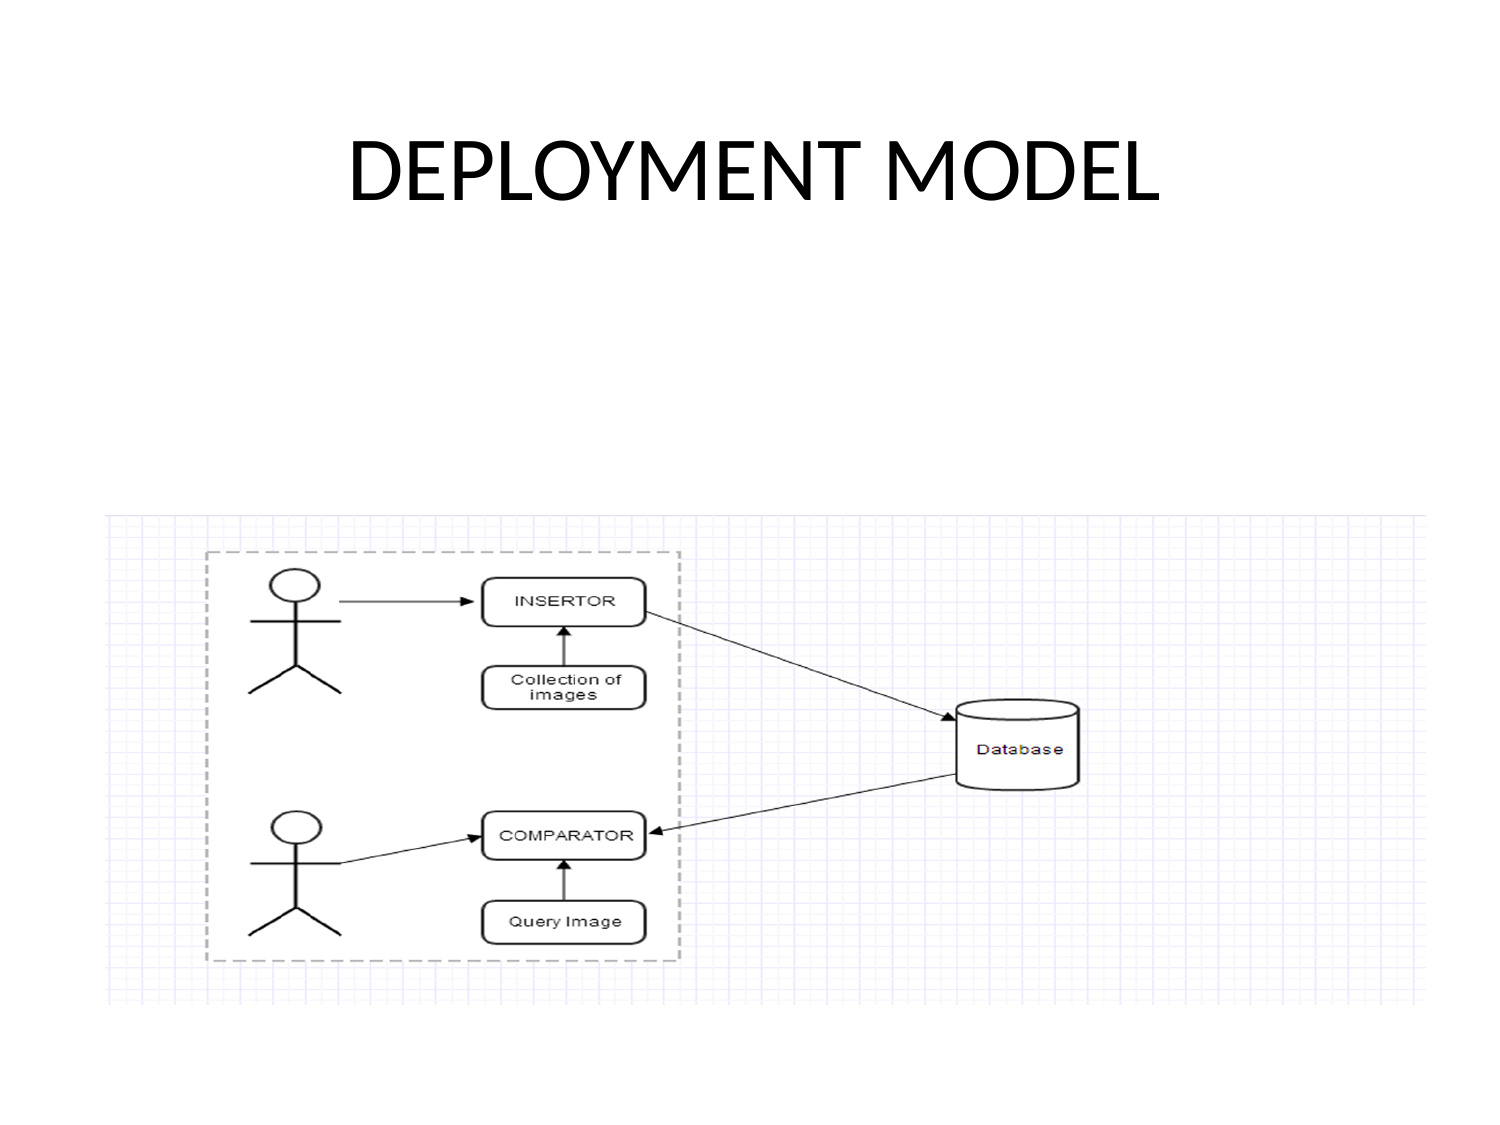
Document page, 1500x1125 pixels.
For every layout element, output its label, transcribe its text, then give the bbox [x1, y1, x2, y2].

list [105, 515, 1427, 1006]
title DEPLOYMENT MODEL [79, 70, 1430, 258]
